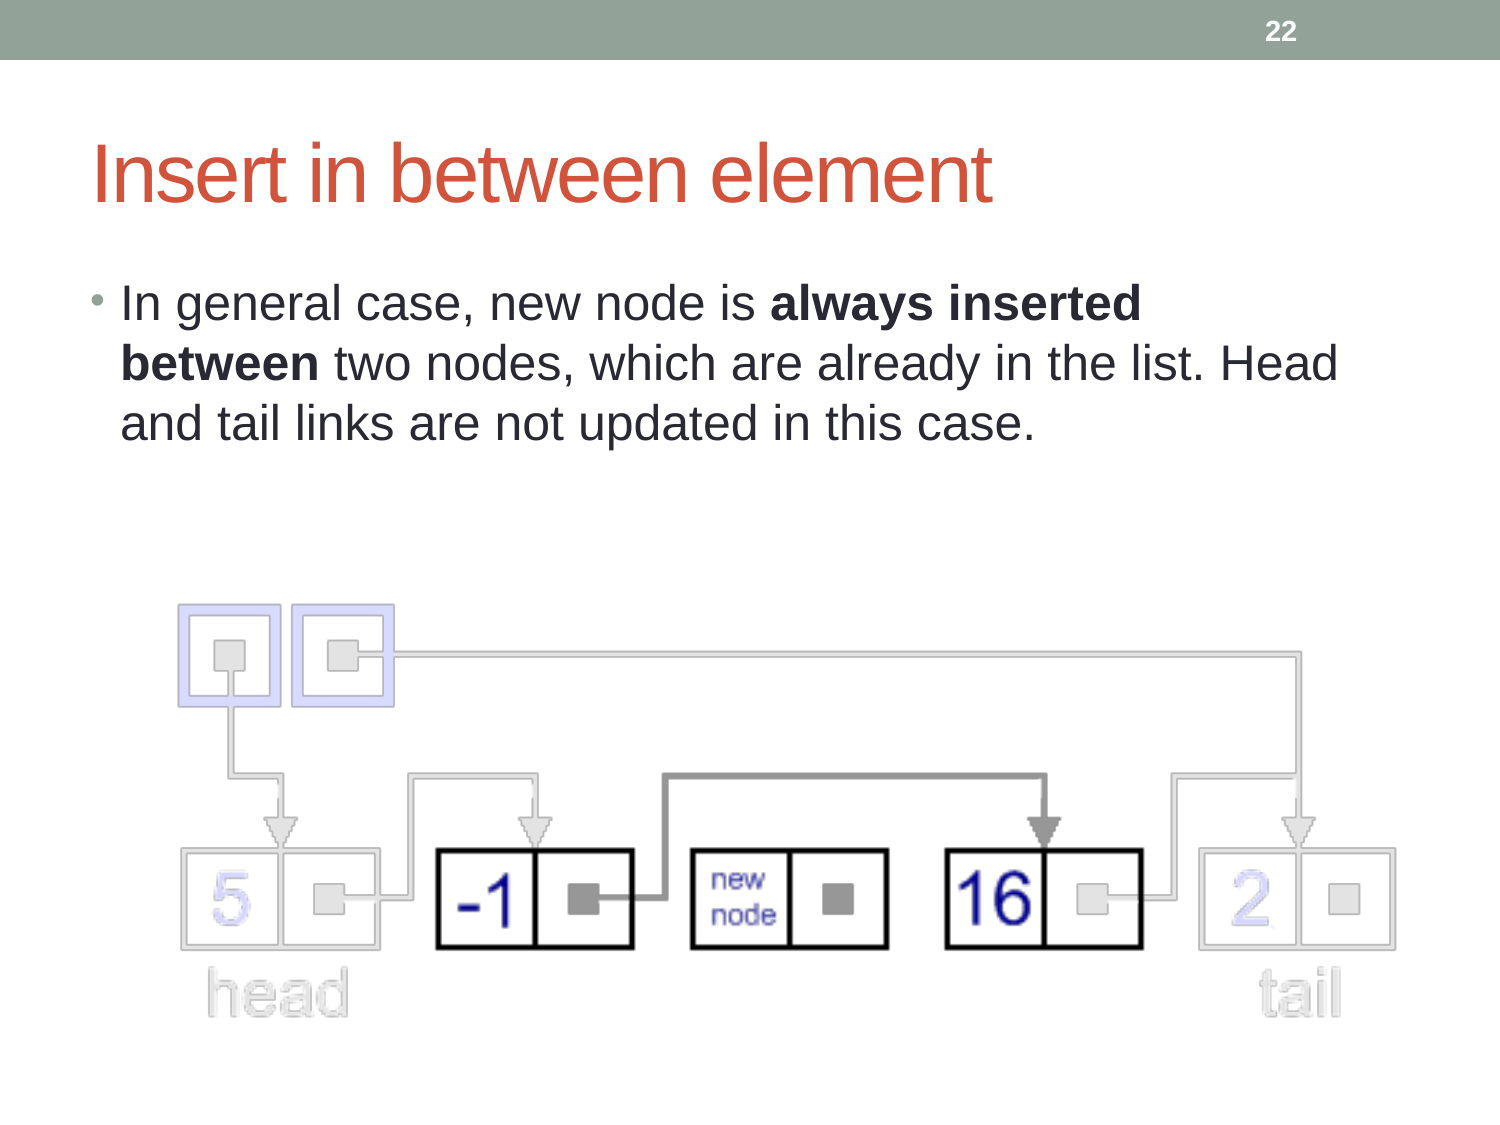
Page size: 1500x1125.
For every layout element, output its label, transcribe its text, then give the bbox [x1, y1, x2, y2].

slide_number 22 [1250, 3, 1425, 57]
picture [135, 585, 1424, 1059]
title Insert in between element [75, 87, 1425, 250]
list In general case, new node is always inserted between two nodes, which are already in the list. Head and tail links are not updated in this case. [75, 262, 1425, 1063]
